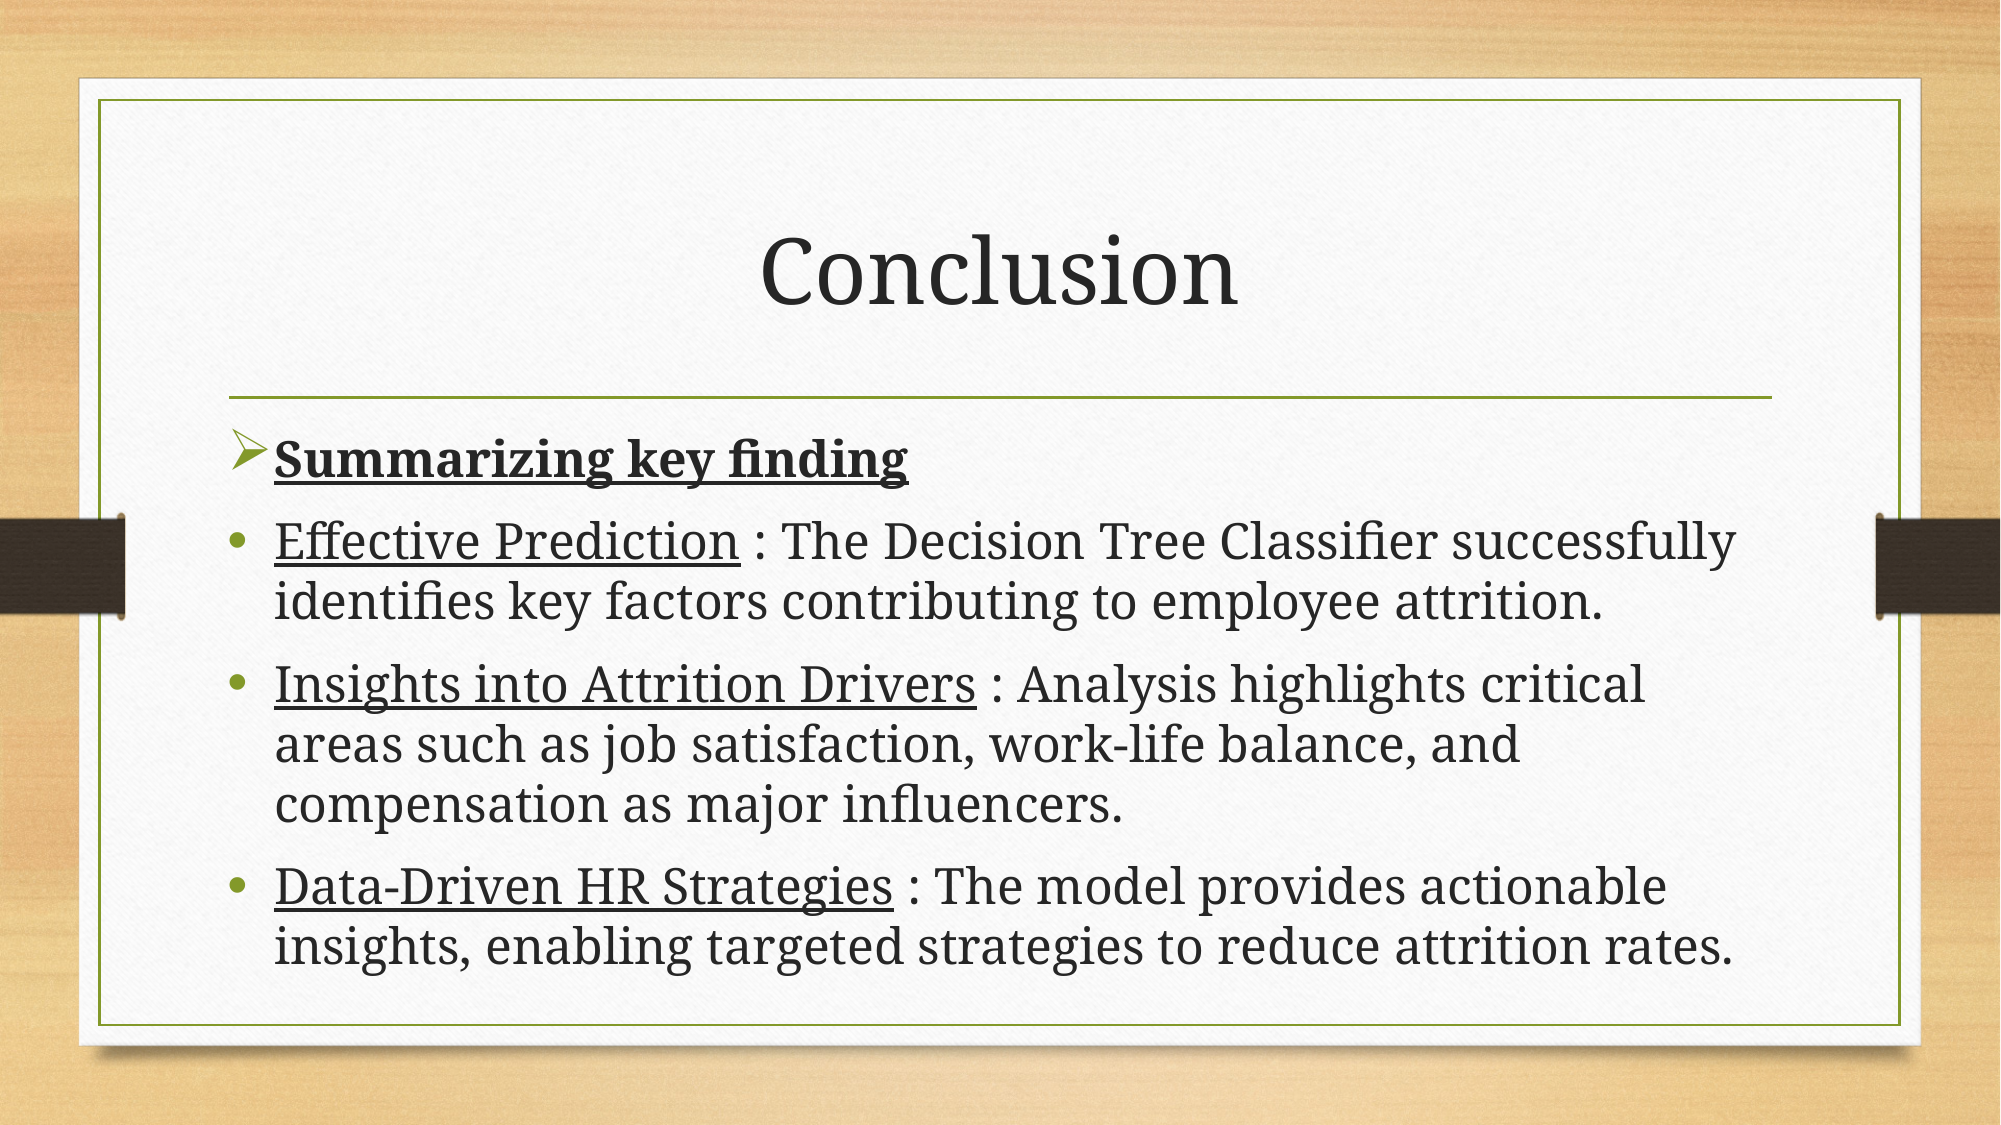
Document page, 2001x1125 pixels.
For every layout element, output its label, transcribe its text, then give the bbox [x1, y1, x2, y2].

list Summarizing key finding Effective Prediction : The Decision Tree Classifier successfully identifies key factors contributing to employee attrition. Insights into Attrition Drivers : Analysis highlights critical areas such as job satisfaction, work-life balance, and compensation as major influencers. Data-Driven HR Strategies : The model provides actionable insights, enabling targeted strategies to reduce attrition rates. [212, 419, 1788, 964]
title Conclusion [212, 161, 1788, 375]
picture [0, 0, 2001, 1125]
